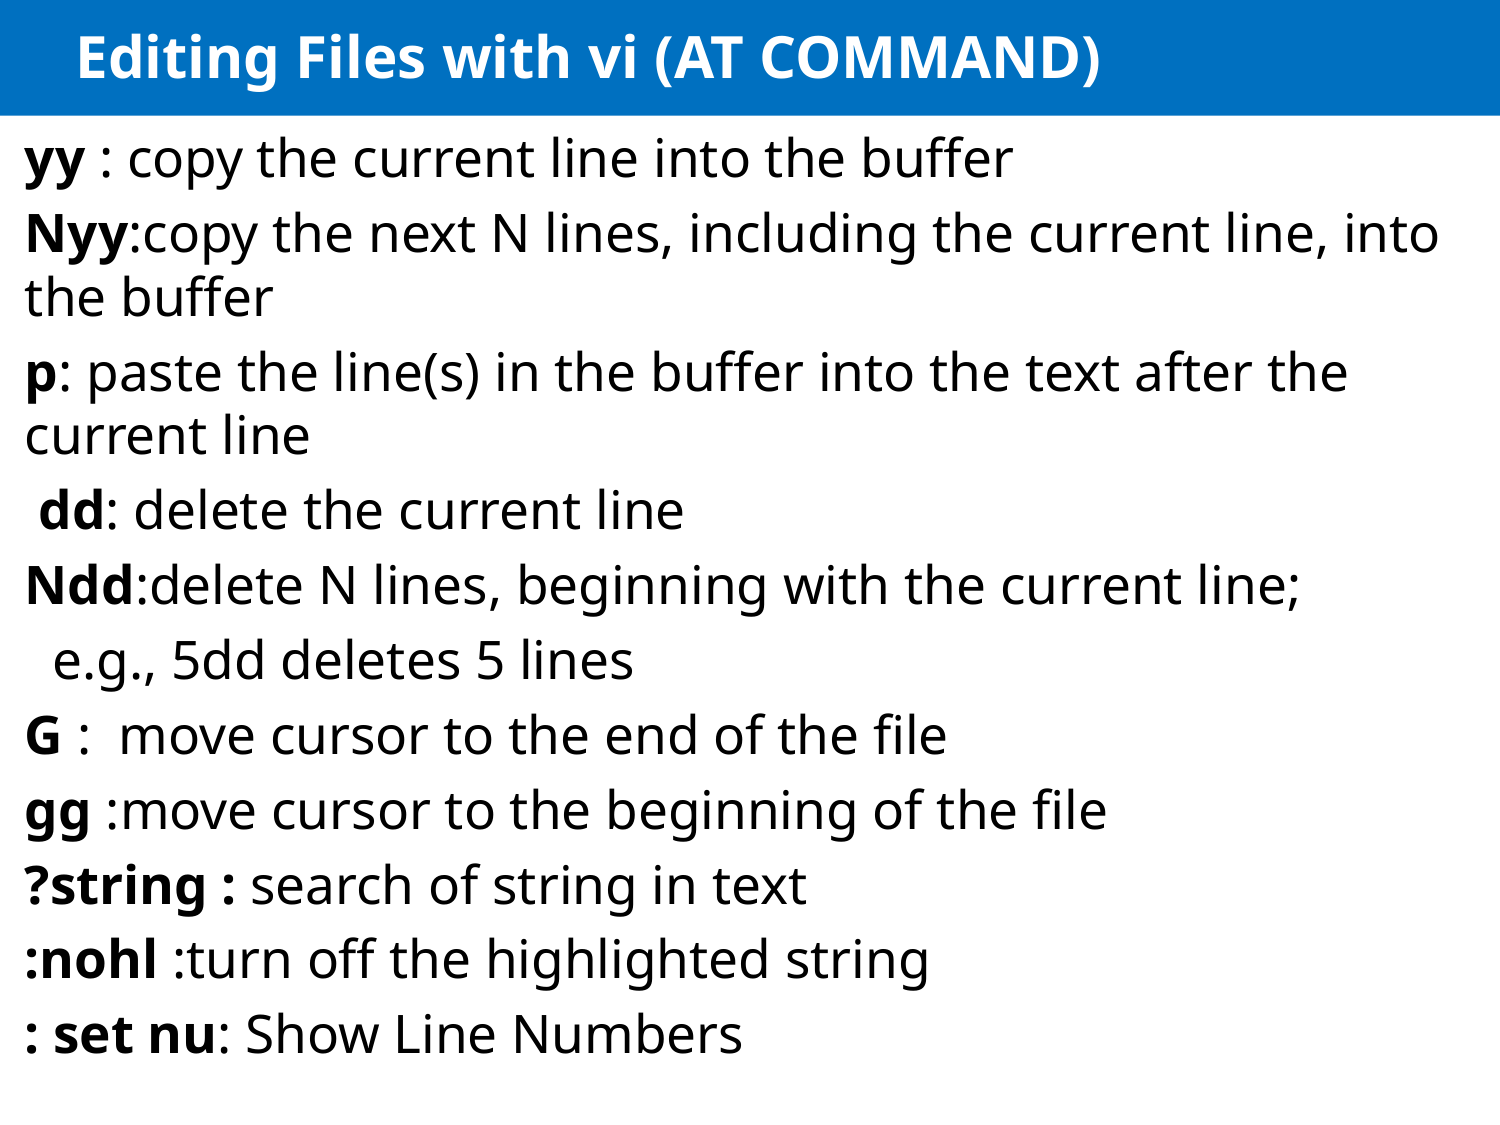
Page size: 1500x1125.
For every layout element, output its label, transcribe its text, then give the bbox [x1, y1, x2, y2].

title Editing Files with vi (AT COMMAND) [75, 0, 1351, 122]
list yy : copy the current line into the buffer Nyy:copy the next N lines, including the current line, into the buffer p: paste the line(s) in the buffer into the text after the current line dd: delete the current line Ndd:delete N lines, beginning with the current line; e.g., 5dd deletes 5 lines G : move cursor to the end of the file gg :move cursor to the beginning of the file ?string : search of string in text :nohl :turn off the highlighted string : set nu: Show Line Numbers [24, 125, 1475, 1075]
